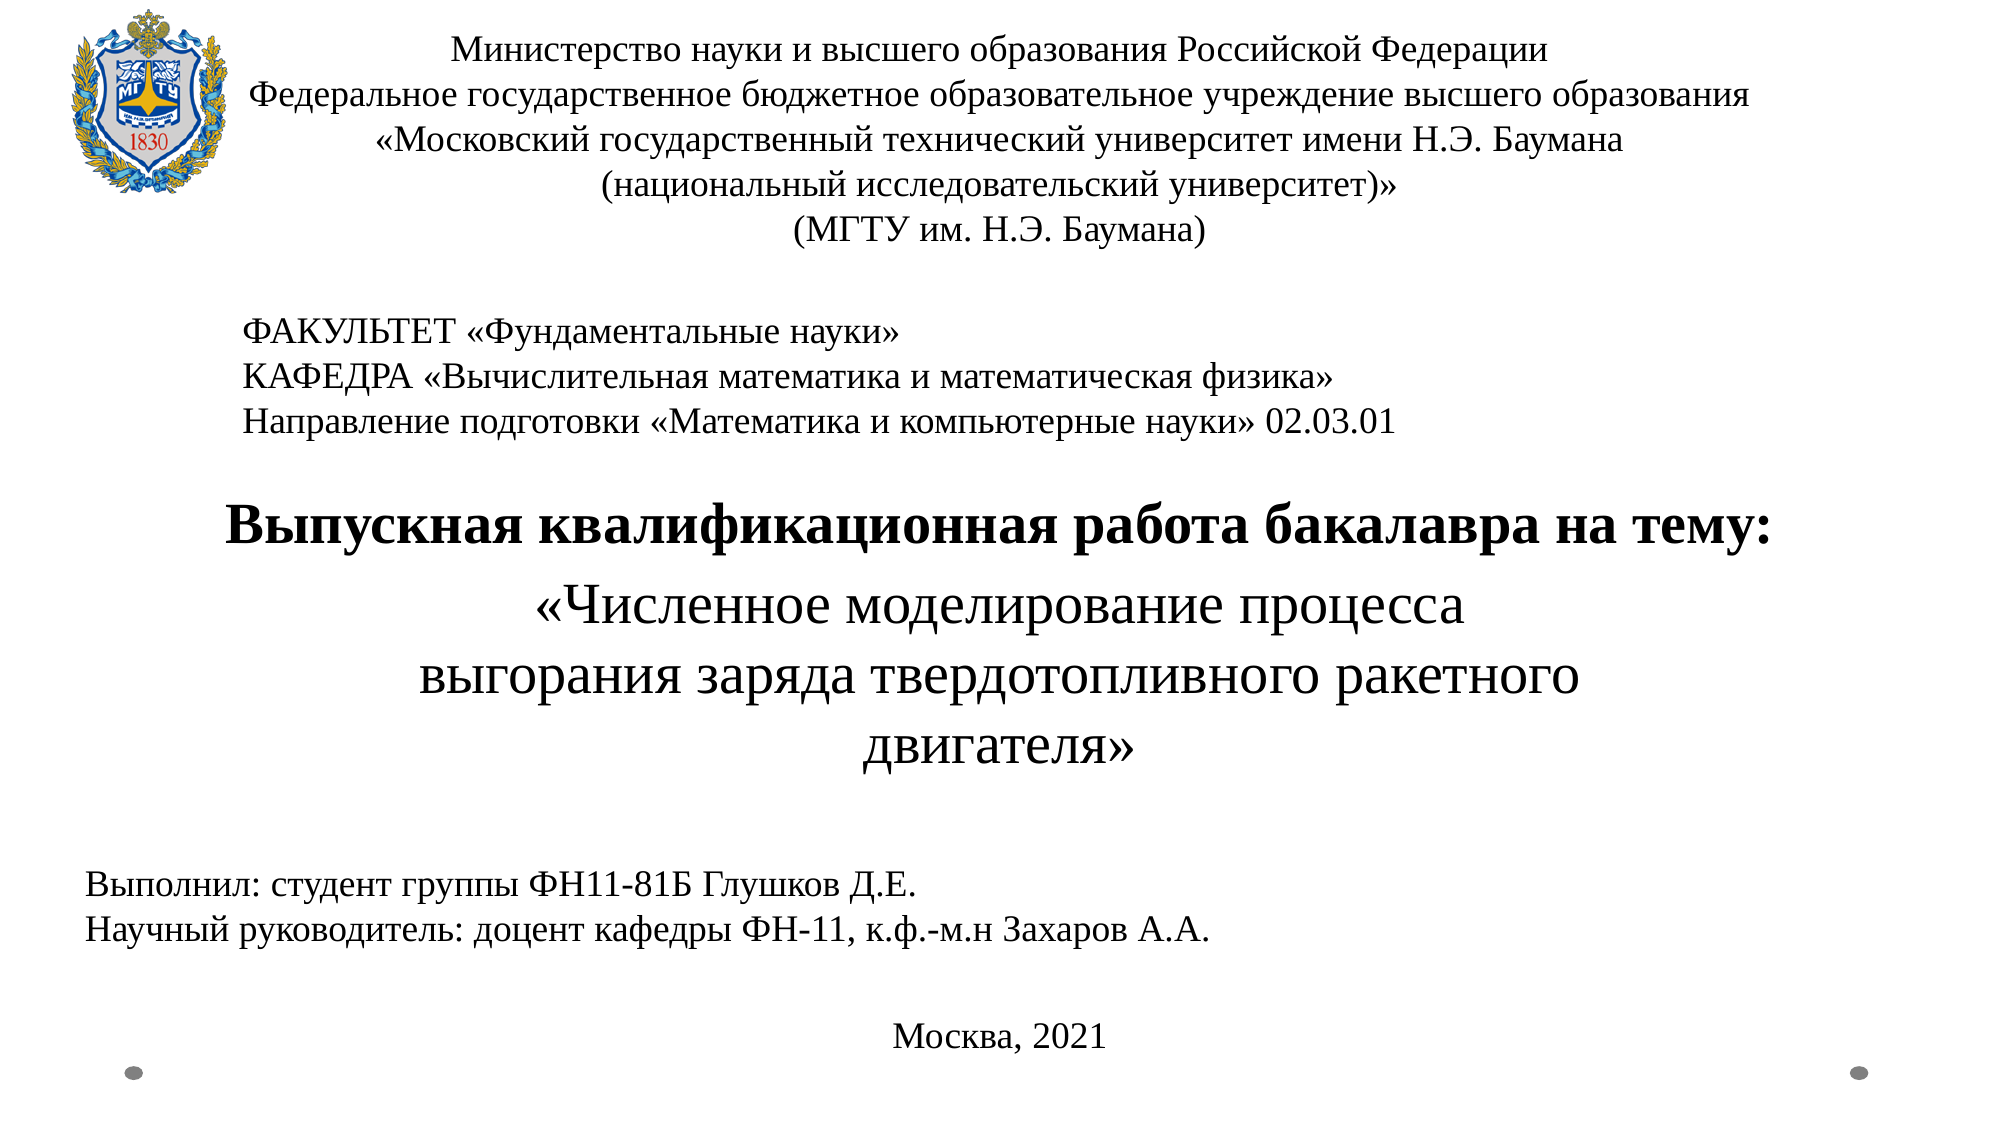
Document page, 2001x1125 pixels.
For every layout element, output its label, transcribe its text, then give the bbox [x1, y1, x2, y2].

text_box Выпускная квалификационная работа бакалавра на тему: [184, 479, 1816, 563]
text_box «Численное моделирование процесса выгорания заряда твердотопливного ракетного двигателя» [390, 653, 1610, 783]
text_box Москва, 2021 [249, 1003, 1750, 1063]
text_box ФАКУЛЬТЕТ «Фундаментальные науки» КАФЕДРА «Вычислительная математика и математическая физика» Направление подготовки «Математика и компьютерные науки» 02.03.01 [227, 373, 1558, 449]
text_box Министерство науки и высшего образования Российской Федерации Федеральное государственное бюджетное образовательное учреждение высшего образования «Московский государственный технический университет имени Н.Э. Баумана (национальный исследовательский университет)» (МГТУ им. Н.Э. Баумана) [233, 16, 1767, 257]
picture [70, 8, 228, 194]
text_box Выполнил: студент группы ФН11-81Б Глушков Д.Е. Научный руководитель: доцент кафедры ФН-11, к.ф.-м.н Захаров А.А. [70, 806, 1331, 957]
